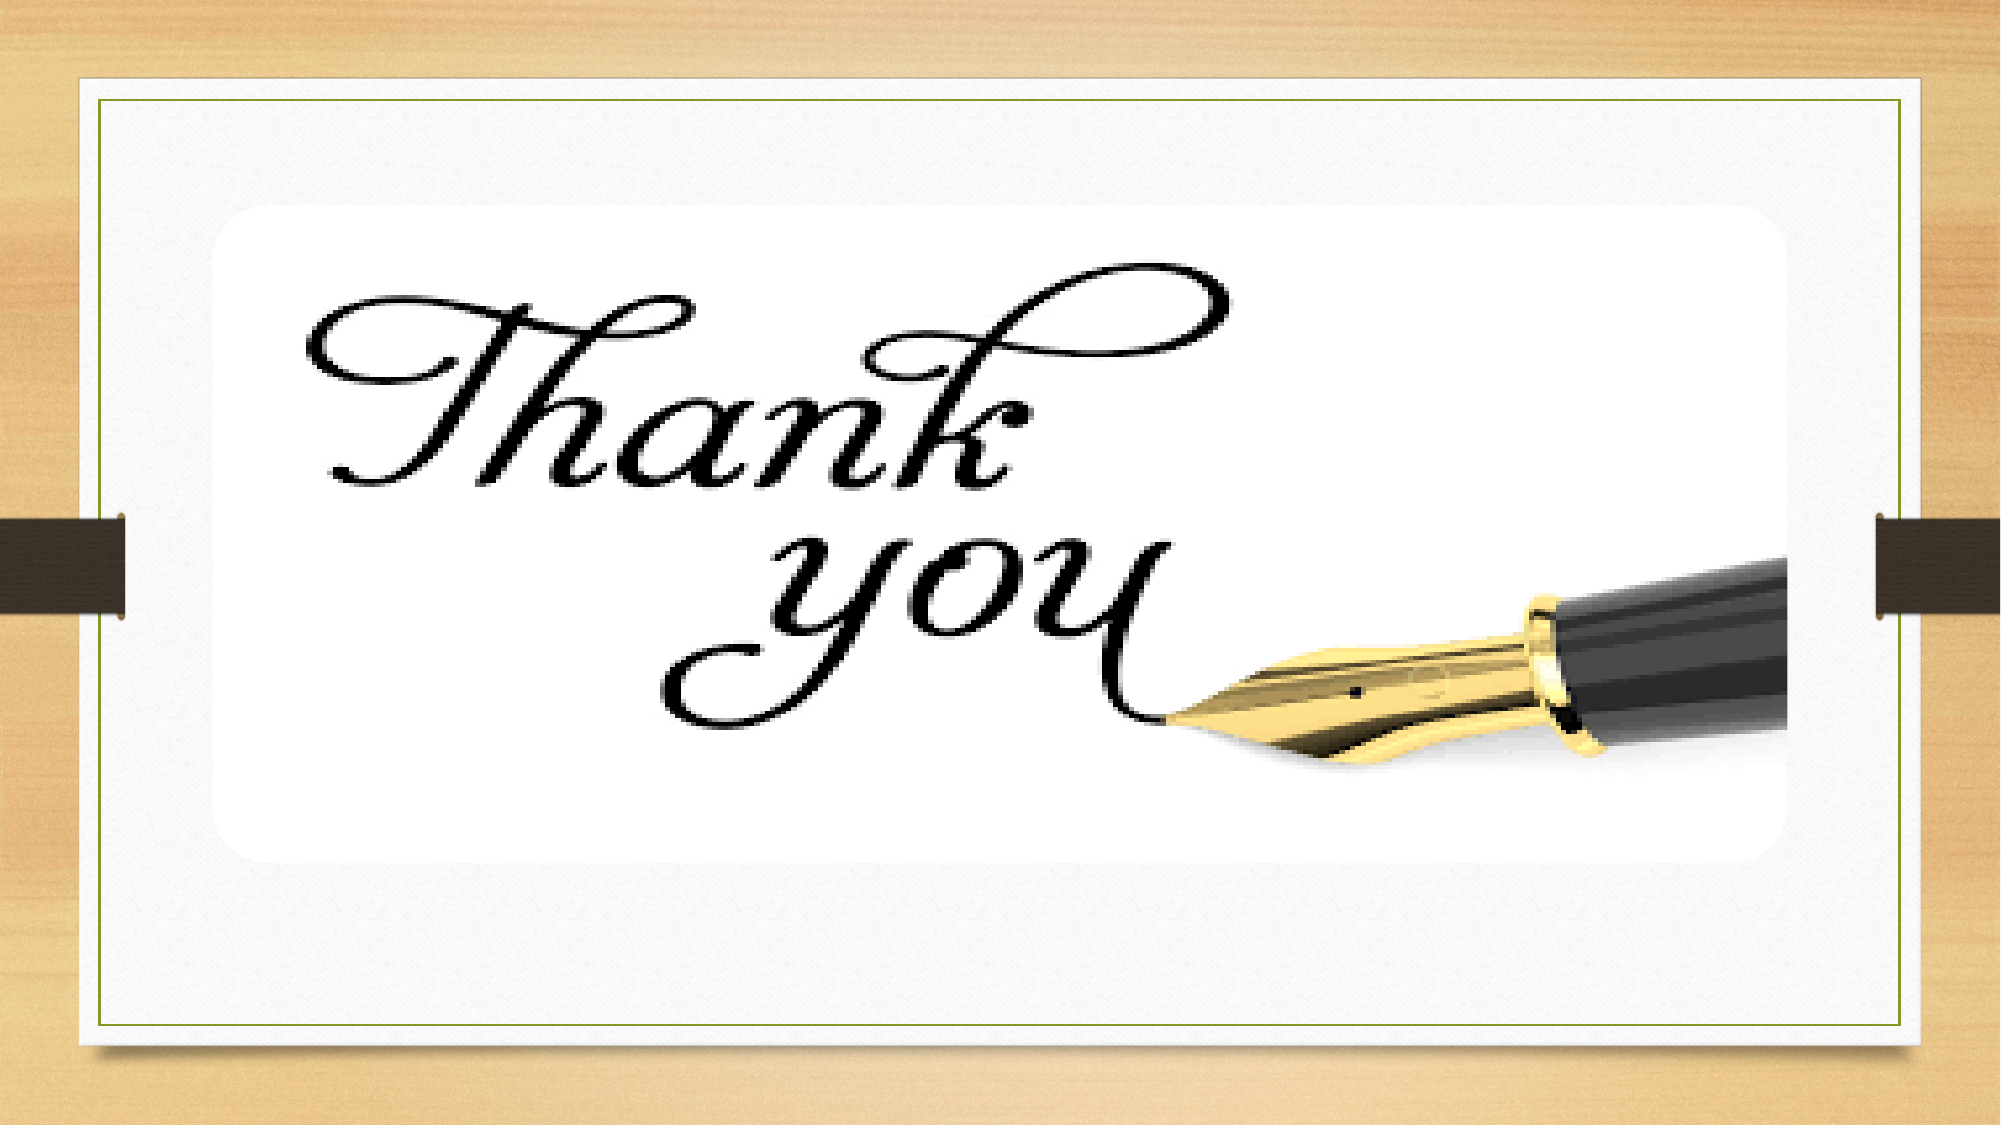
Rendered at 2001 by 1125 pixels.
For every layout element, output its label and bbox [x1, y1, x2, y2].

picture [0, 0, 2001, 1125]
list [212, 204, 1788, 864]
